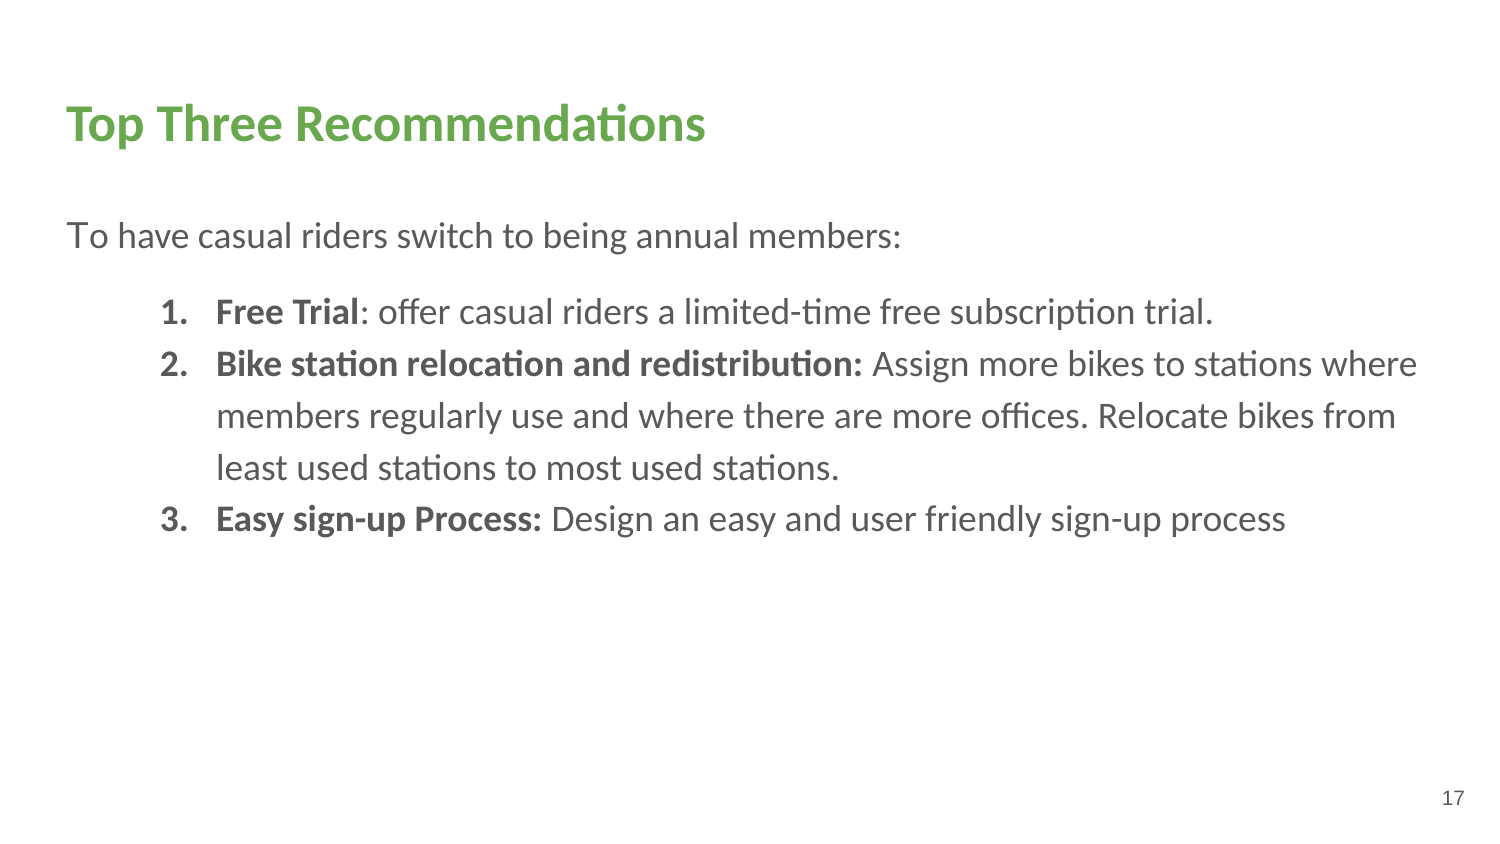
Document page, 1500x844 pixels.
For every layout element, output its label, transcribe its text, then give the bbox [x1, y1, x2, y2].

list To have casual riders switch to being annual members: Free Trial: offer casual riders a limited-time free subscription trial. Bike station relocation and redistribution: Assign more bikes to stations where members regularly use and where there are more offices. Relocate bikes from least used stations to most used stations. Easy sign-up Process: Design an easy and user friendly sign-up process [51, 189, 1449, 750]
title Top Three Recommendations [51, 72, 1449, 167]
slide_number ‹#› [1389, 764, 1480, 830]
